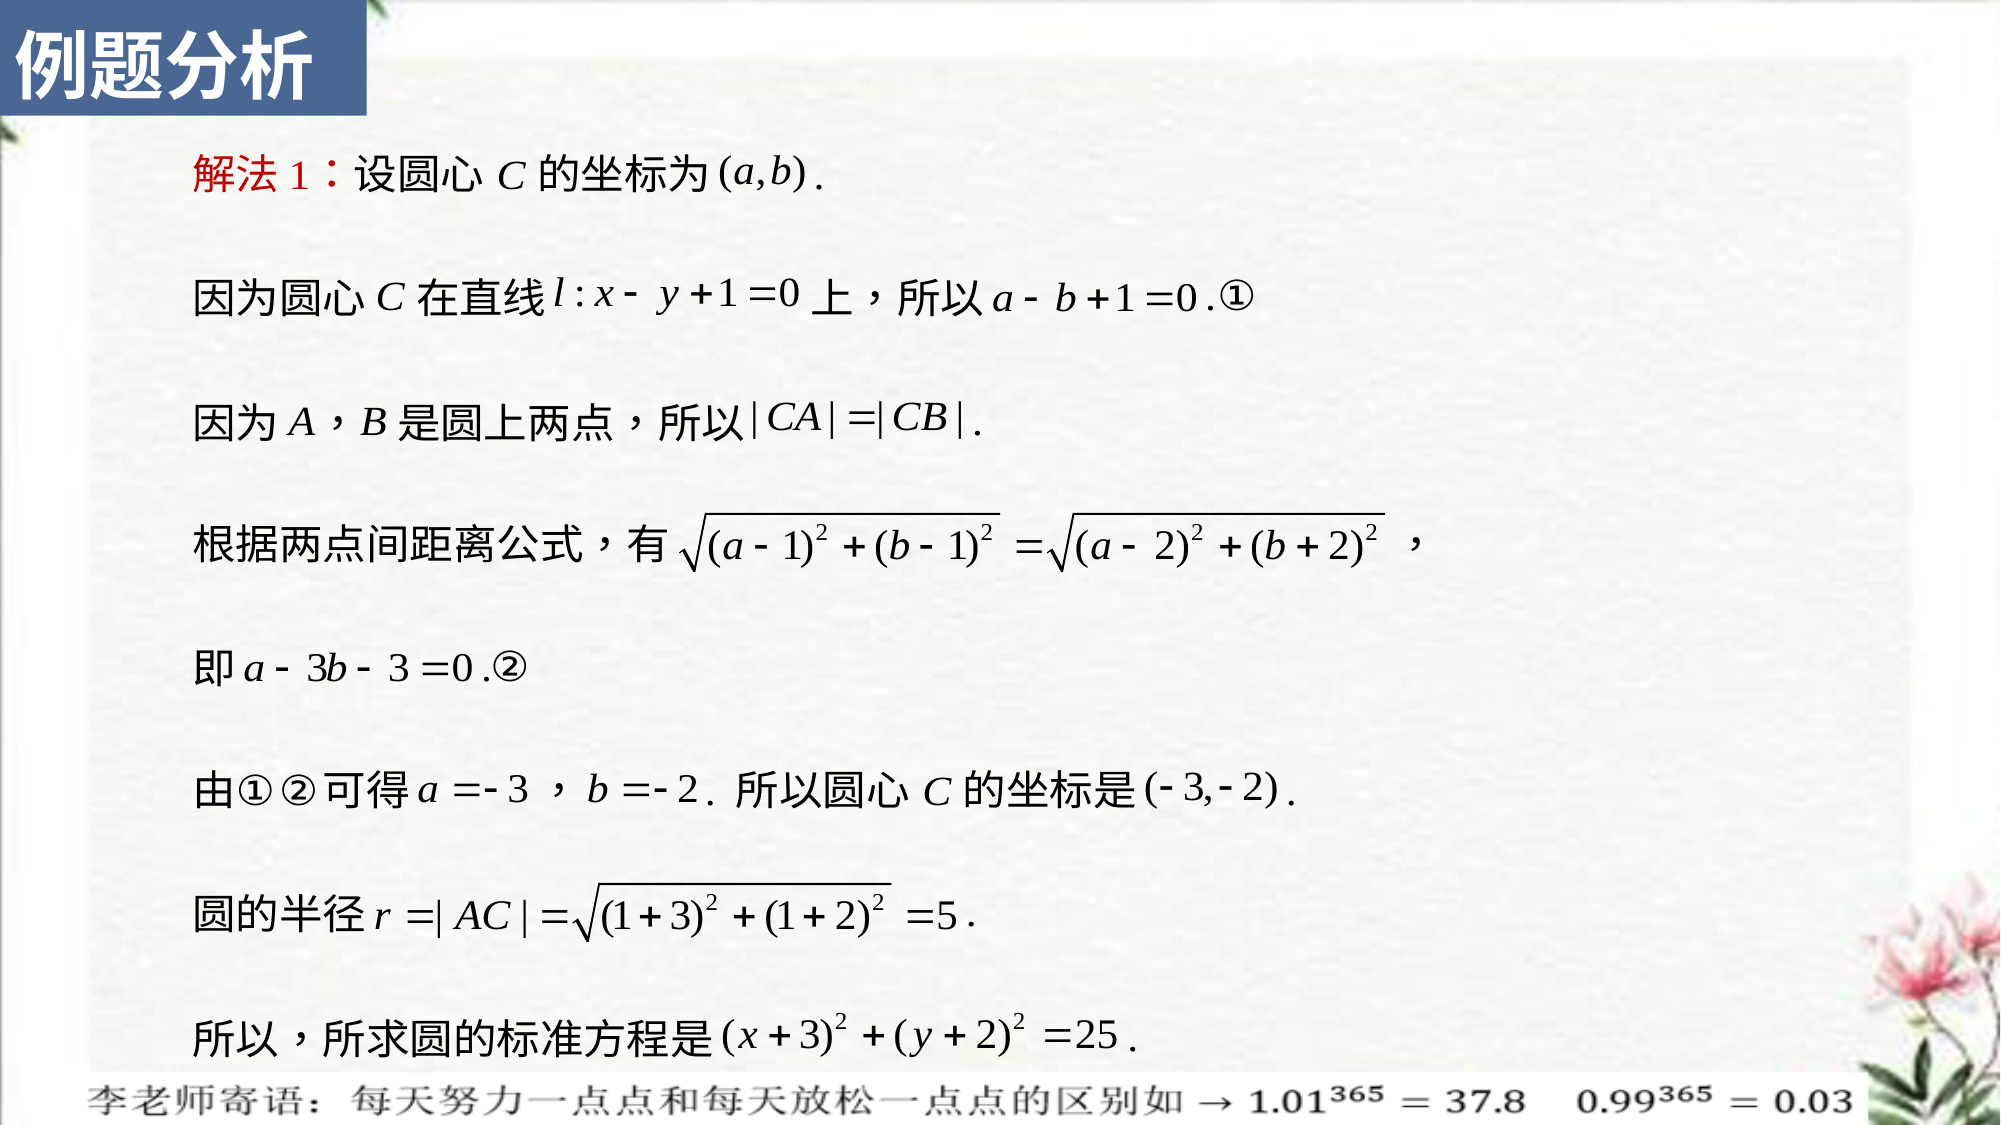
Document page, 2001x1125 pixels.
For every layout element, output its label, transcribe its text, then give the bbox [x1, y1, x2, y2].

text_box 例题分析 [0, 0, 367, 116]
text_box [105, 112, 1895, 1098]
picture [0, 0, 2001, 1125]
